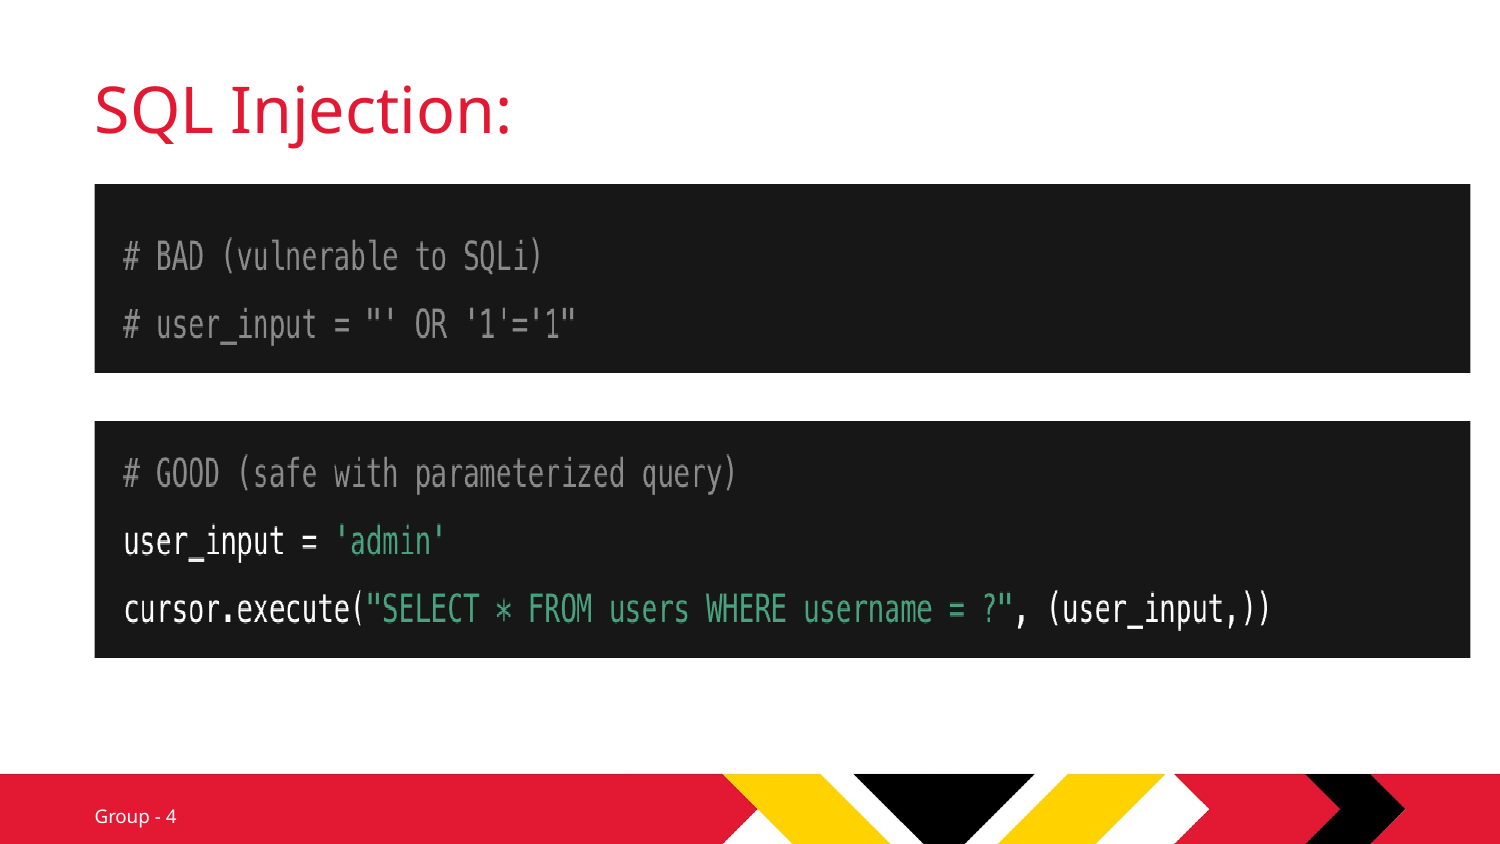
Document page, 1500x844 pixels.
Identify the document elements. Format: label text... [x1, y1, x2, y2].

picture [0, 0, 1500, 844]
subtitle Group - 4 [94, 796, 602, 822]
title SQL Injection: [94, 68, 1407, 184]
